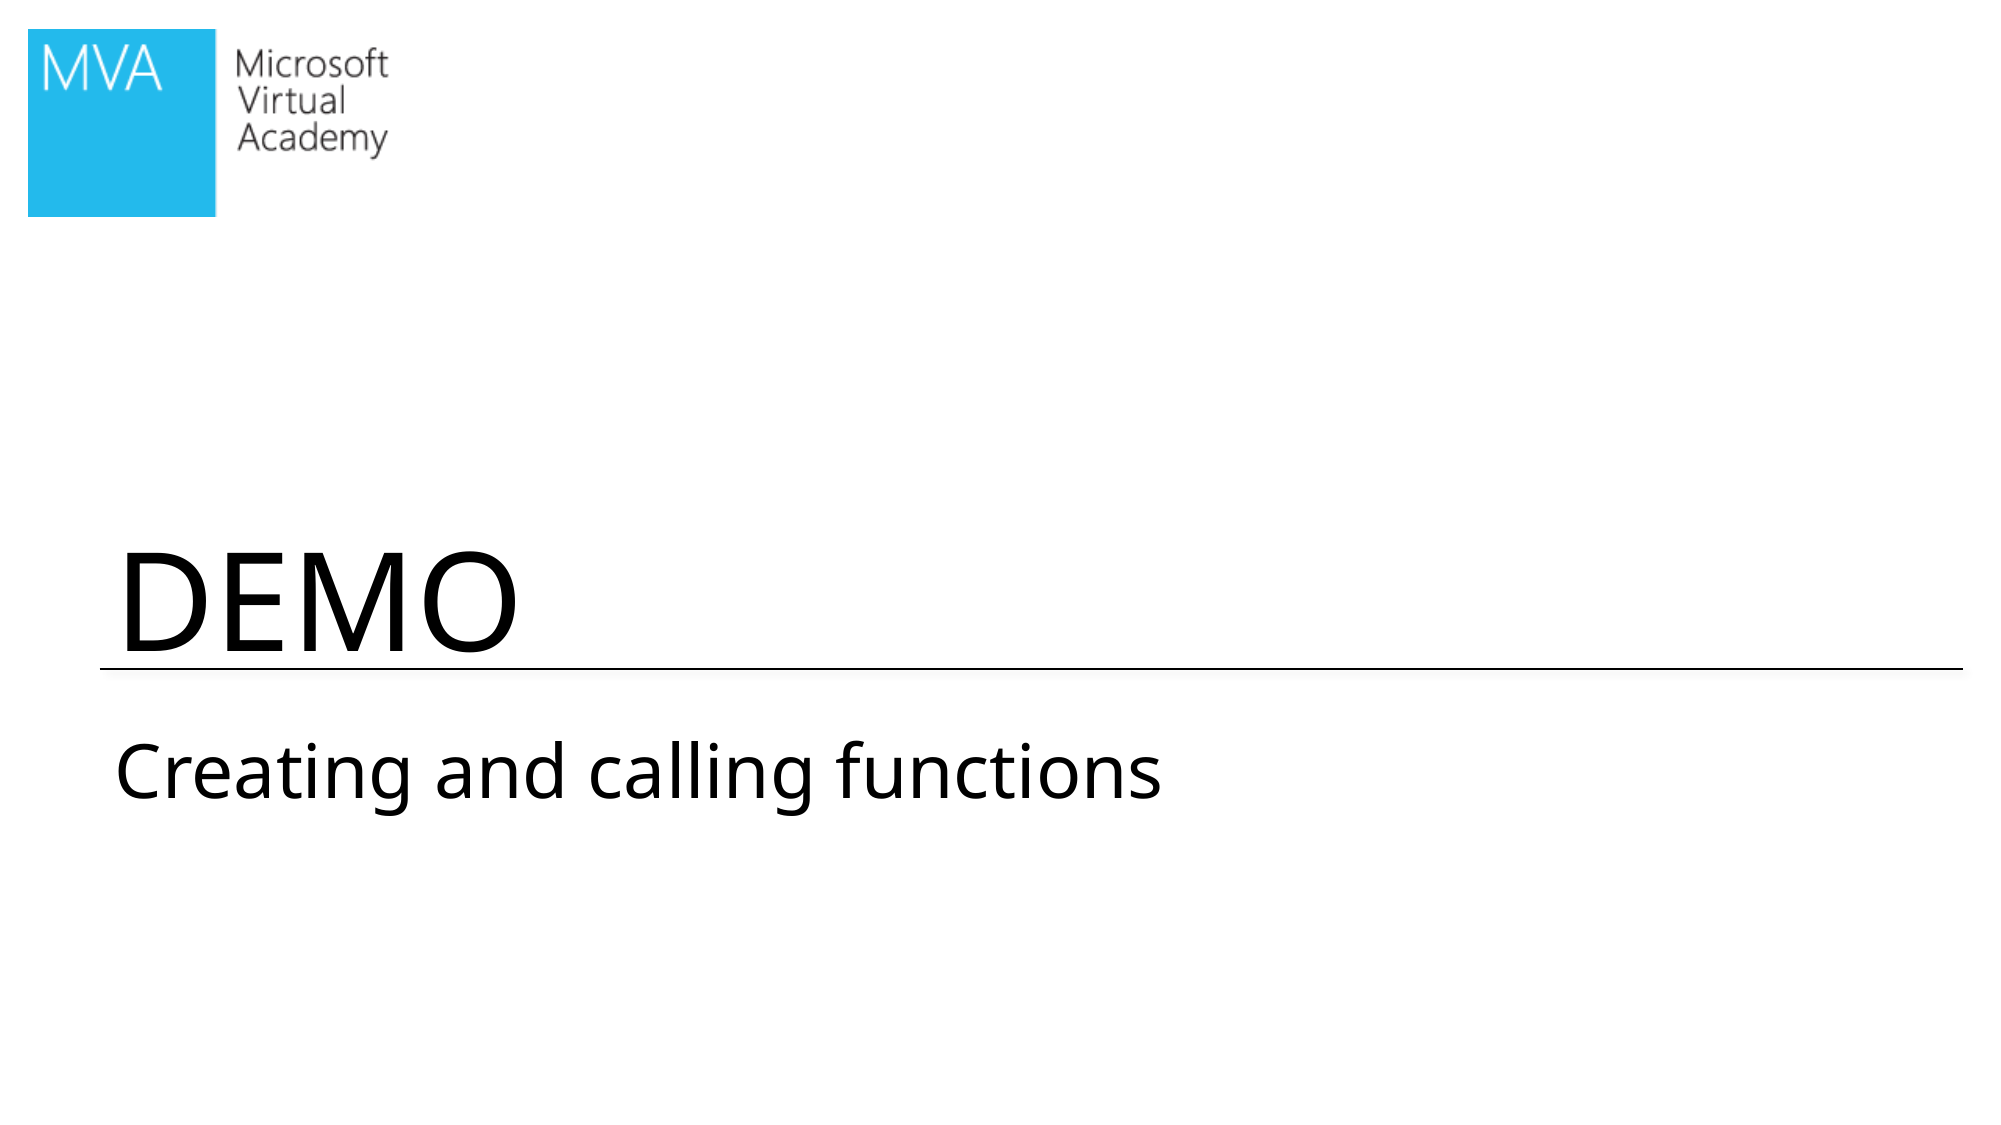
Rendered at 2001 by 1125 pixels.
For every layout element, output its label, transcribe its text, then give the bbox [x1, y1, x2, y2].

picture [28, 29, 497, 217]
title Creating and calling functions [99, 733, 1976, 1009]
